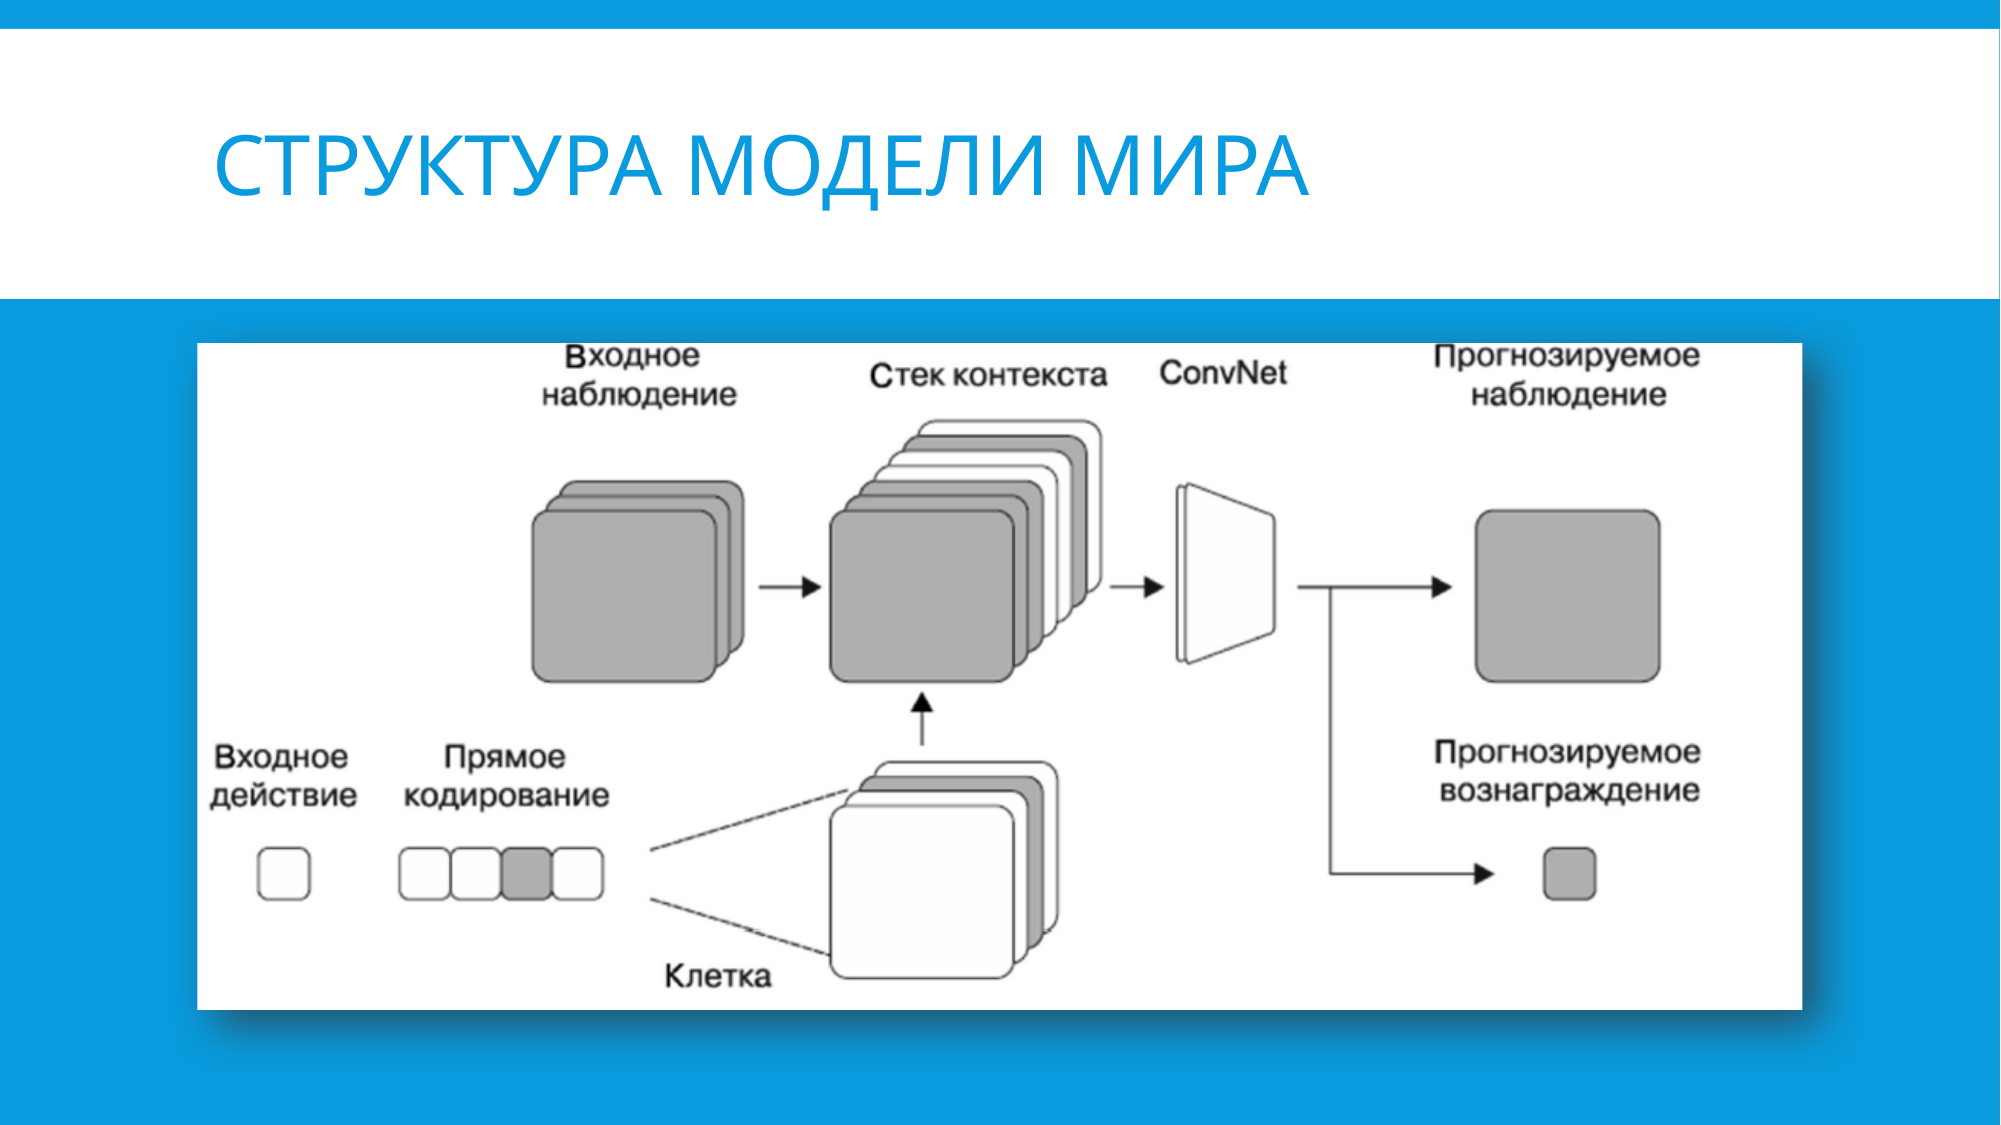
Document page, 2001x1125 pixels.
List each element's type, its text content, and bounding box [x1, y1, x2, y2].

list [197, 343, 1803, 1010]
title Структура Модели мира [197, 46, 1803, 295]
